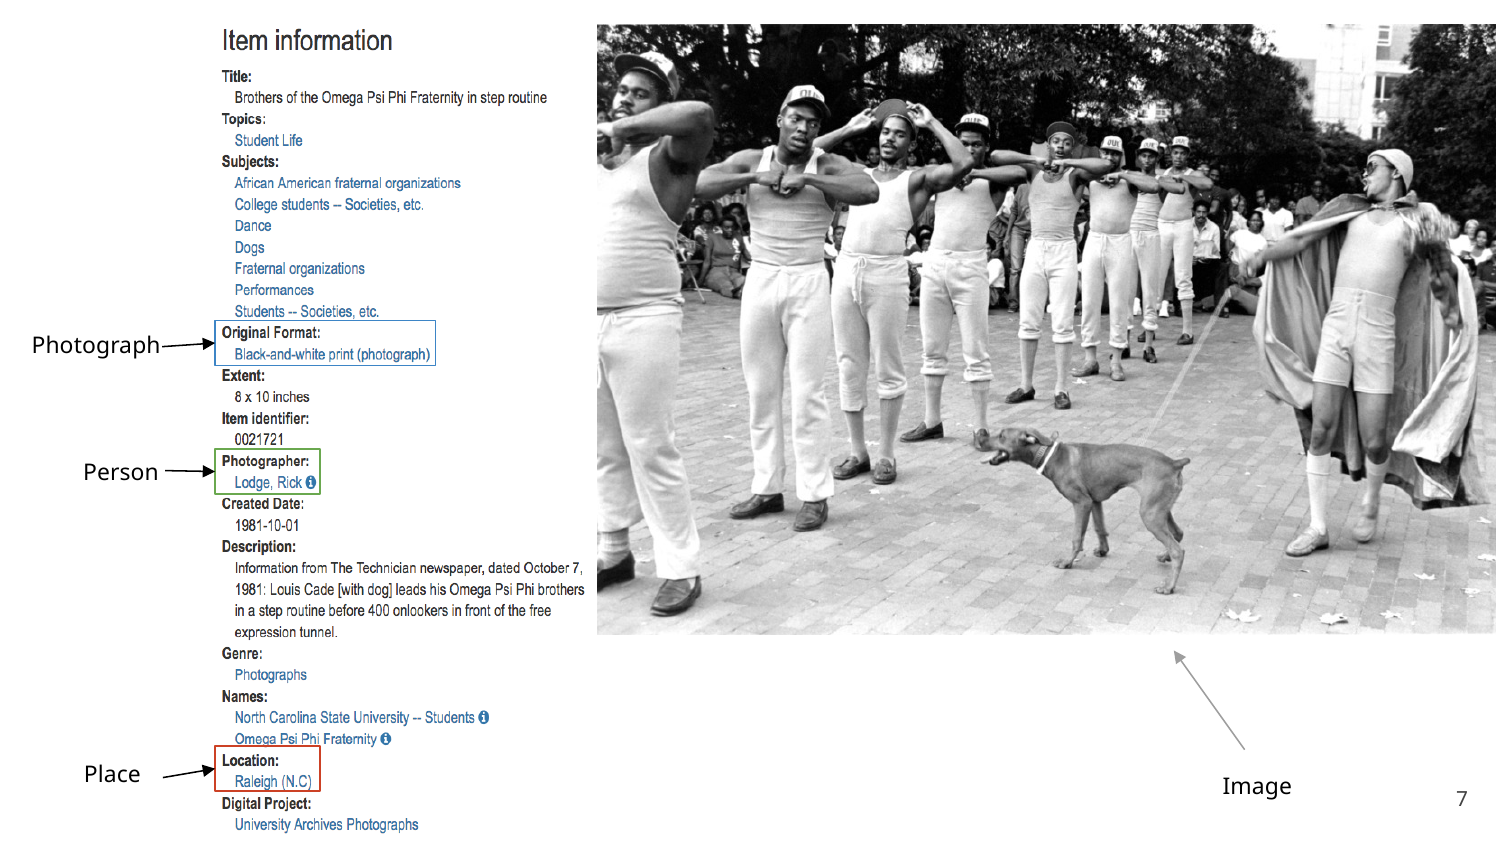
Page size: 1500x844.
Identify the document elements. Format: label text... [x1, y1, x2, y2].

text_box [162, 768, 216, 778]
slide_number ‹#› [1392, 767, 1483, 833]
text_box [161, 342, 216, 347]
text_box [1173, 650, 1245, 750]
picture [209, 14, 1496, 844]
text_box Person [26, 444, 204, 498]
text_box Photograph [1, 318, 191, 372]
text_box Image [1162, 758, 1352, 813]
text_box Place [18, 746, 204, 800]
